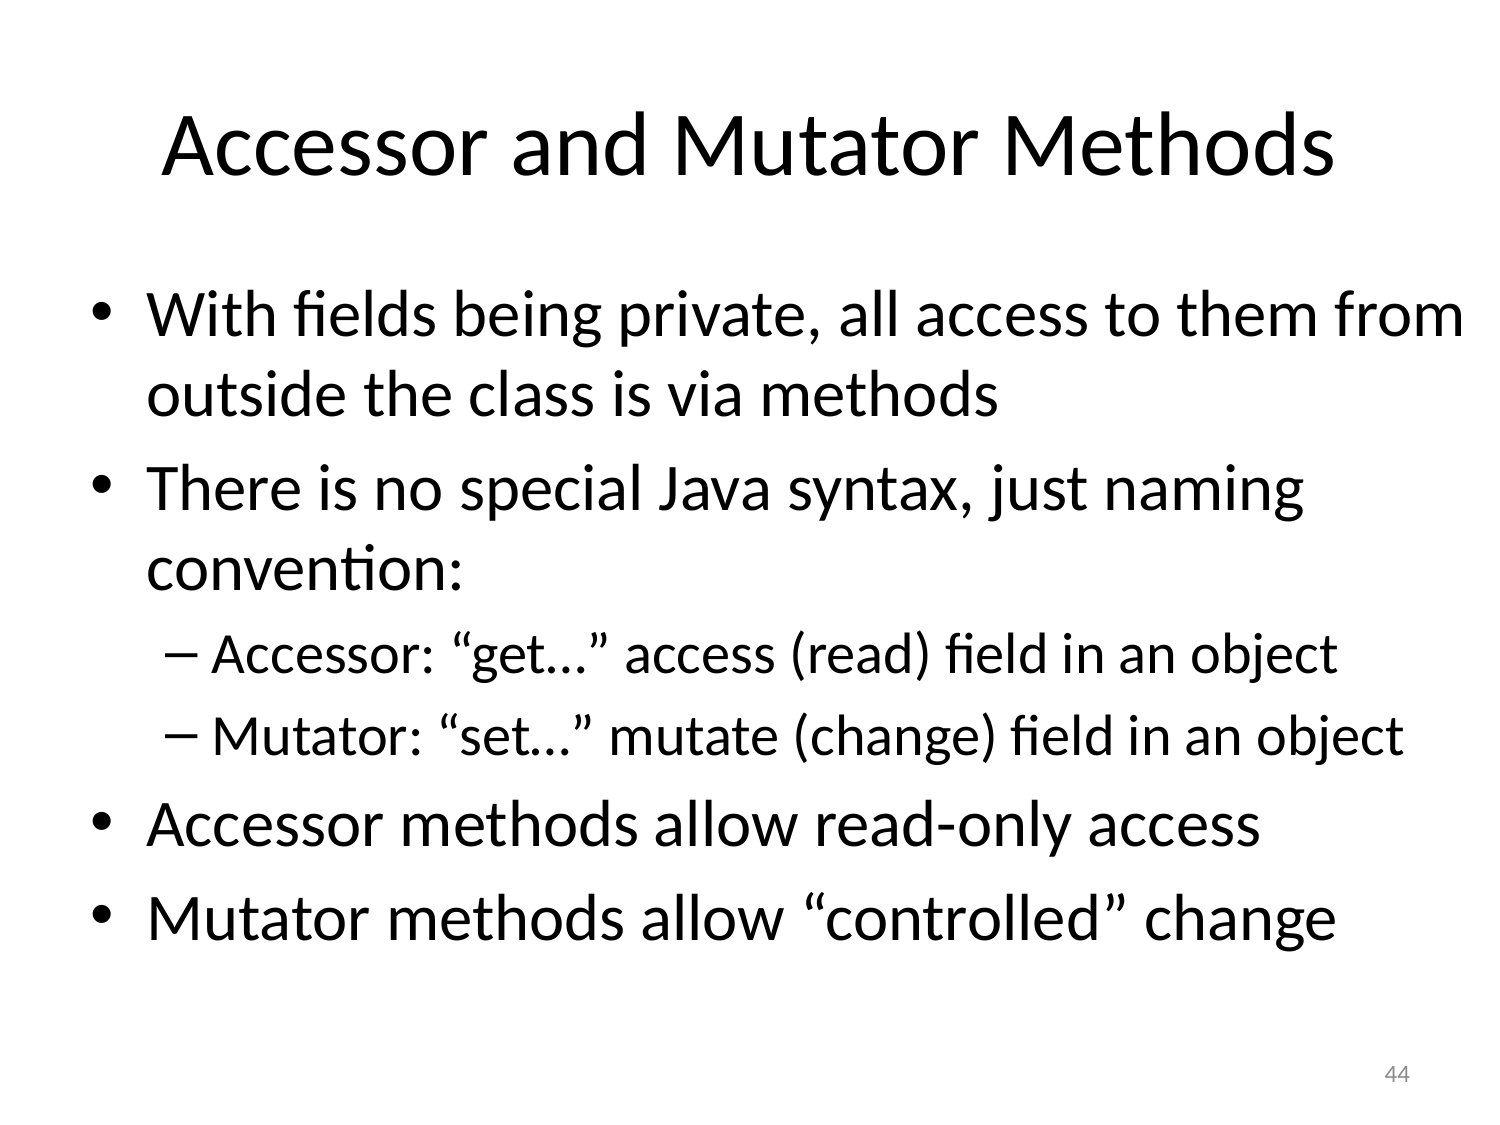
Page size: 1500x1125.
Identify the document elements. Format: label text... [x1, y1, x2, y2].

title Accessor and Mutator Methods [75, 45, 1425, 233]
slide_number 44 [1074, 1042, 1425, 1103]
list With fields being private, all access to them from outside the class is via methods There is no special Java syntax, just naming convention: Accessor: “get…” access (read) field in an object Mutator: “set…” mutate (change) field in an object Accessor methods allow read-only access Mutator methods allow “controlled” change [75, 262, 1500, 1125]
